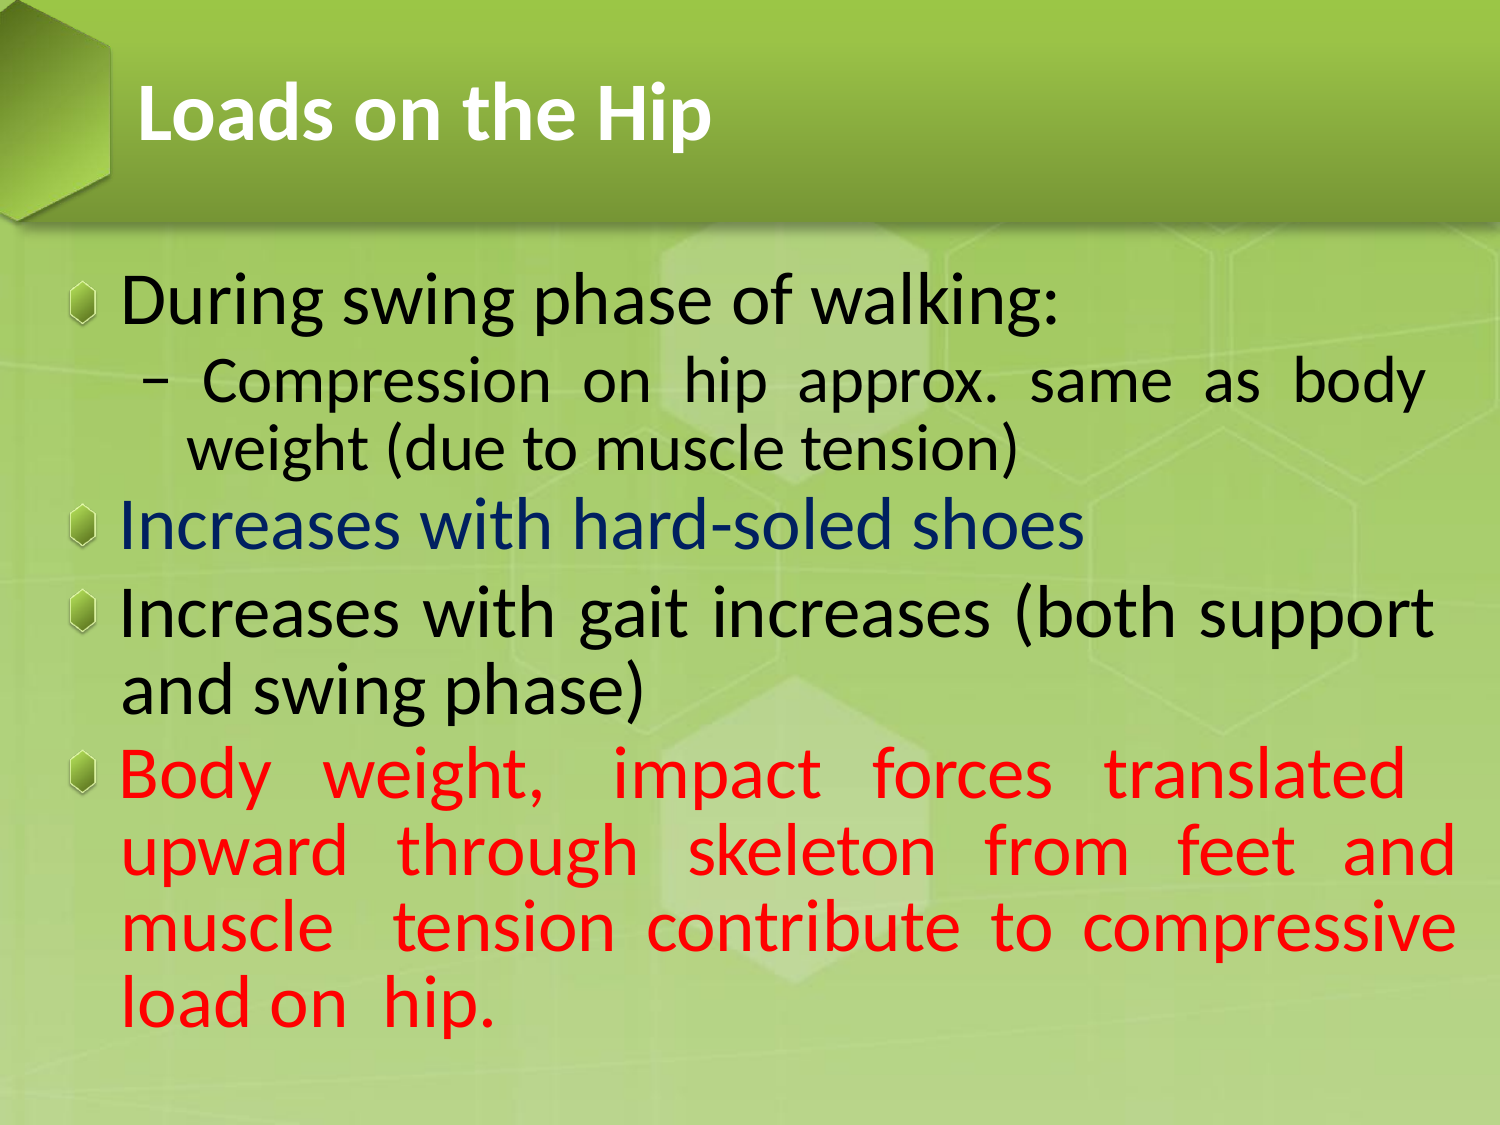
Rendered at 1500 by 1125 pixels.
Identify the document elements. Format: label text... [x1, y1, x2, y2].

title Loads on the Hip [137, 55, 721, 246]
picture [0, 0, 1500, 1125]
text_box During swing phase of walking: − Compression on hip approx. same as body weight (due to muscle tension) Increases with hard-soled shoes Increases with gait increases (both support and swing phase) Body weight, impact forces translated upward through skeleton from feet and muscle tension contribute to compressive load on hip. [118, 252, 1459, 1044]
